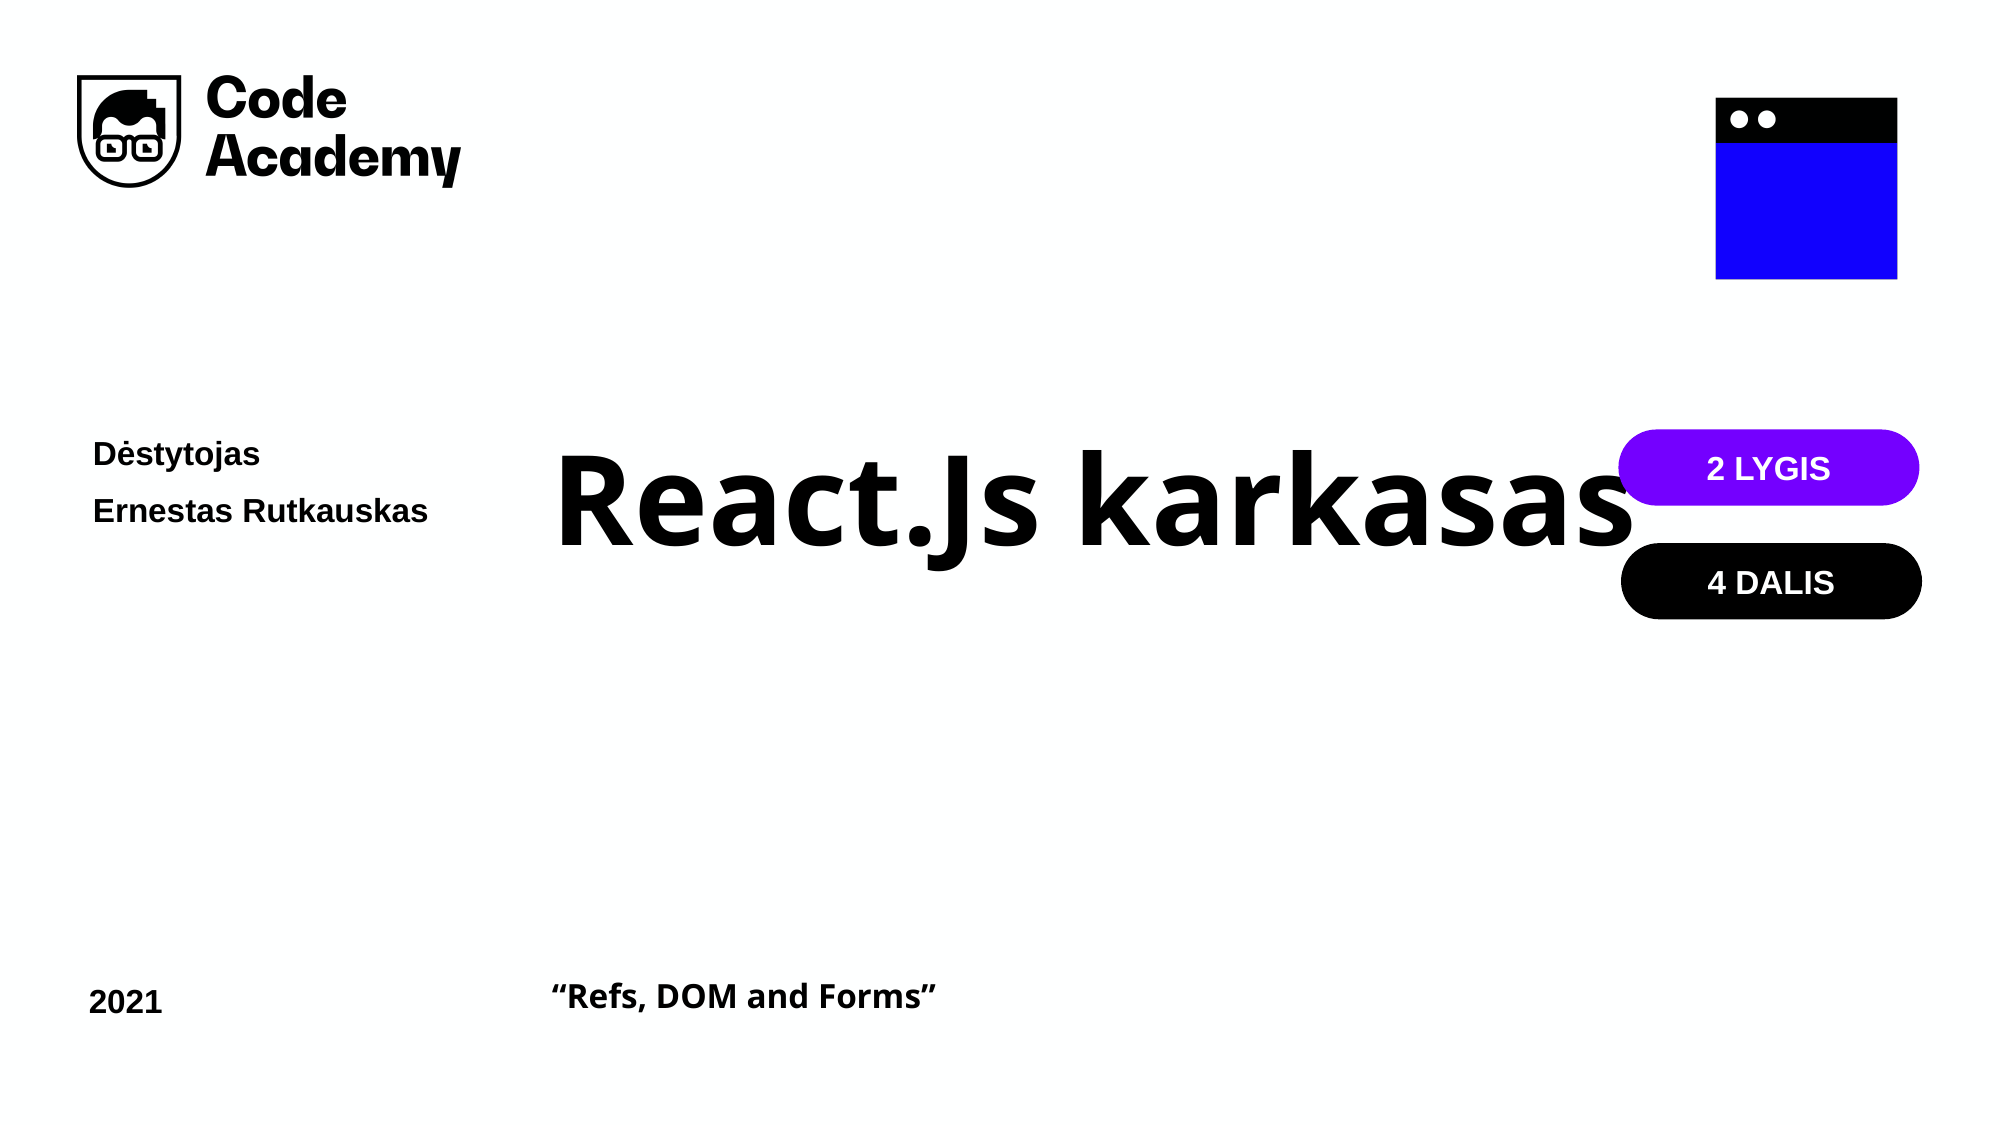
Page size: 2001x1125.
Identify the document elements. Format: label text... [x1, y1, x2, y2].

slide_number 2021 [73, 972, 461, 1125]
text_box 4 DALIS [1621, 543, 1923, 620]
title React.Js karkasas [536, 429, 1694, 822]
list Dėstytojas Ernestas Rutkauskas [77, 429, 461, 822]
picture [77, 75, 461, 188]
subtitle “Refs, DOM and Forms” [536, 972, 1694, 1125]
text_box 2 LYGIS [1618, 429, 1920, 506]
picture [1693, 74, 1920, 302]
